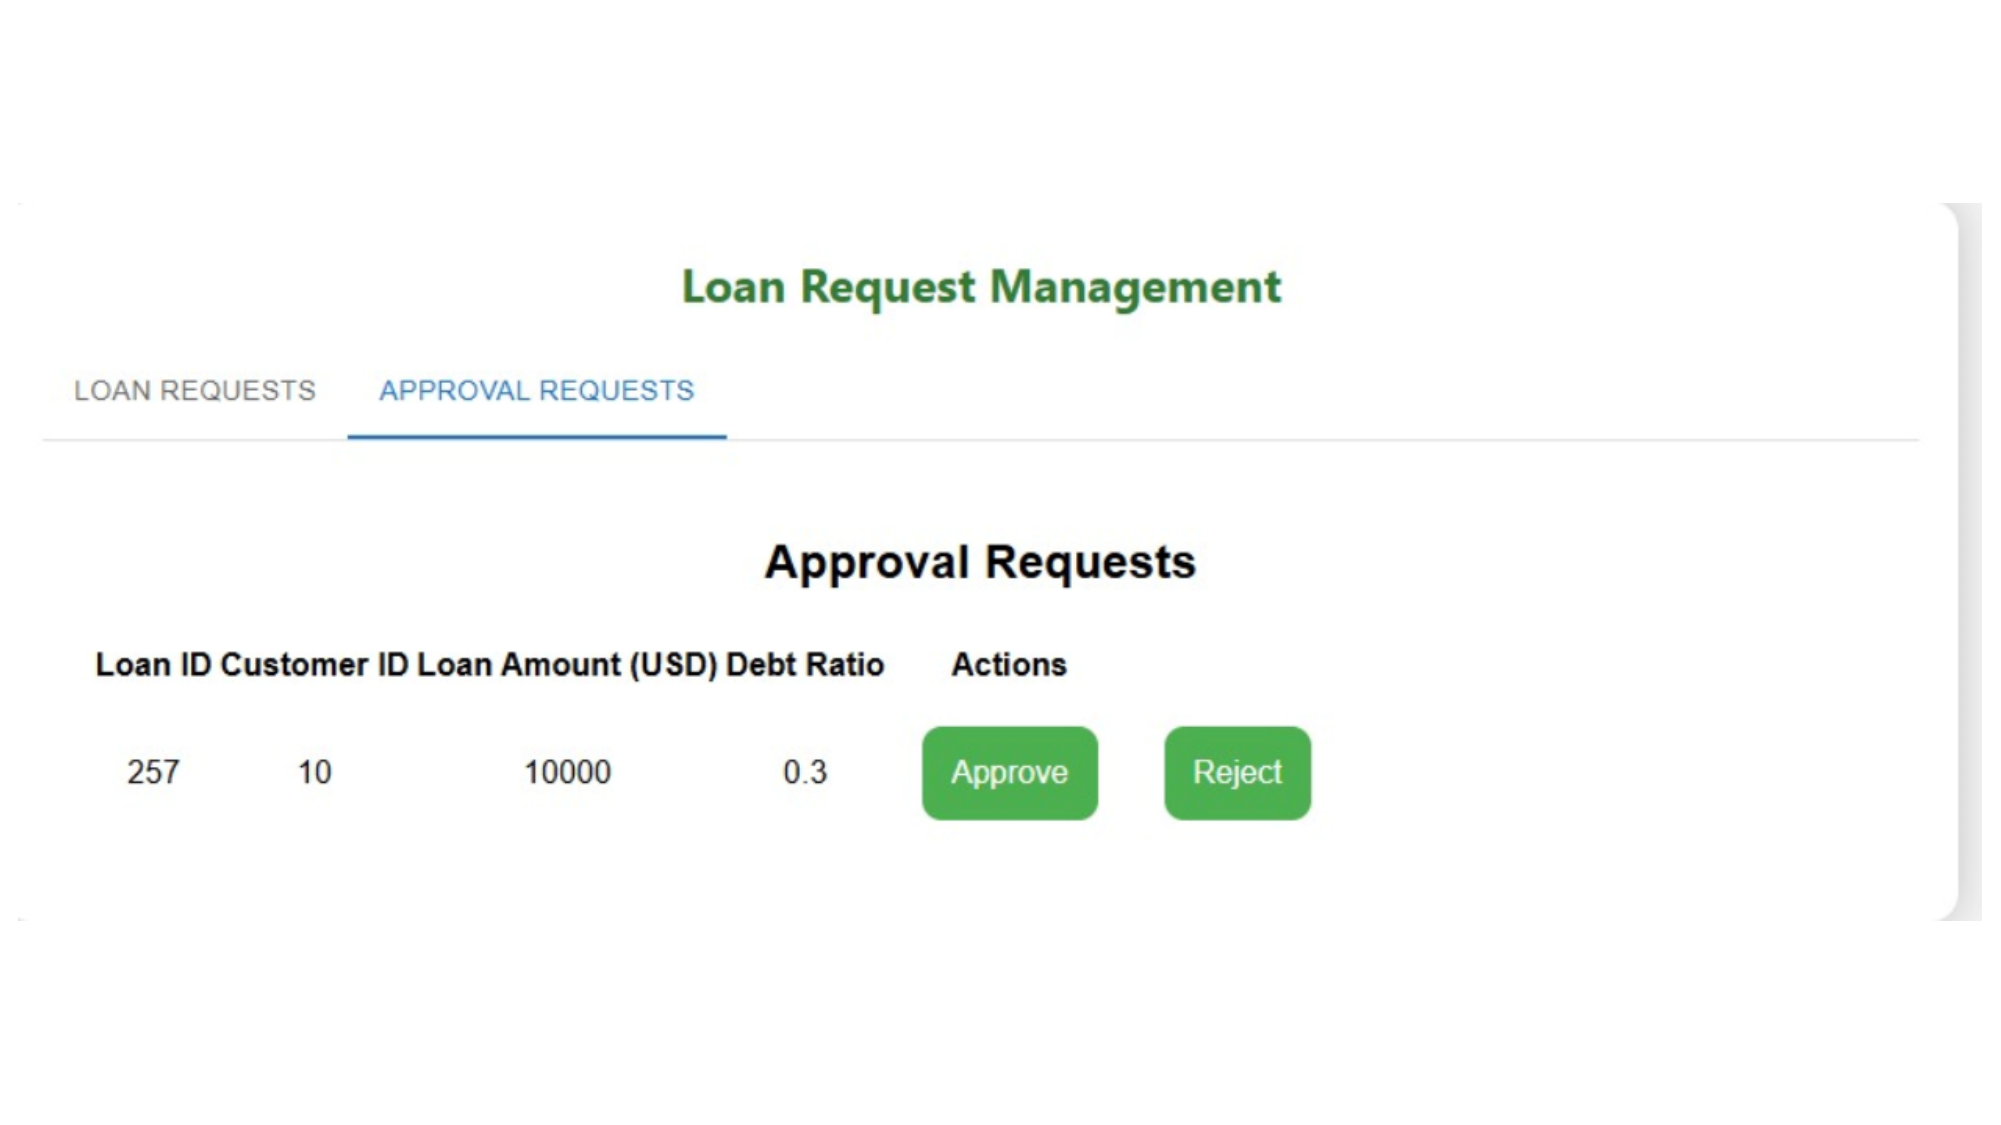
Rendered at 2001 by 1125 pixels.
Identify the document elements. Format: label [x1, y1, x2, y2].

picture [18, 203, 1982, 921]
